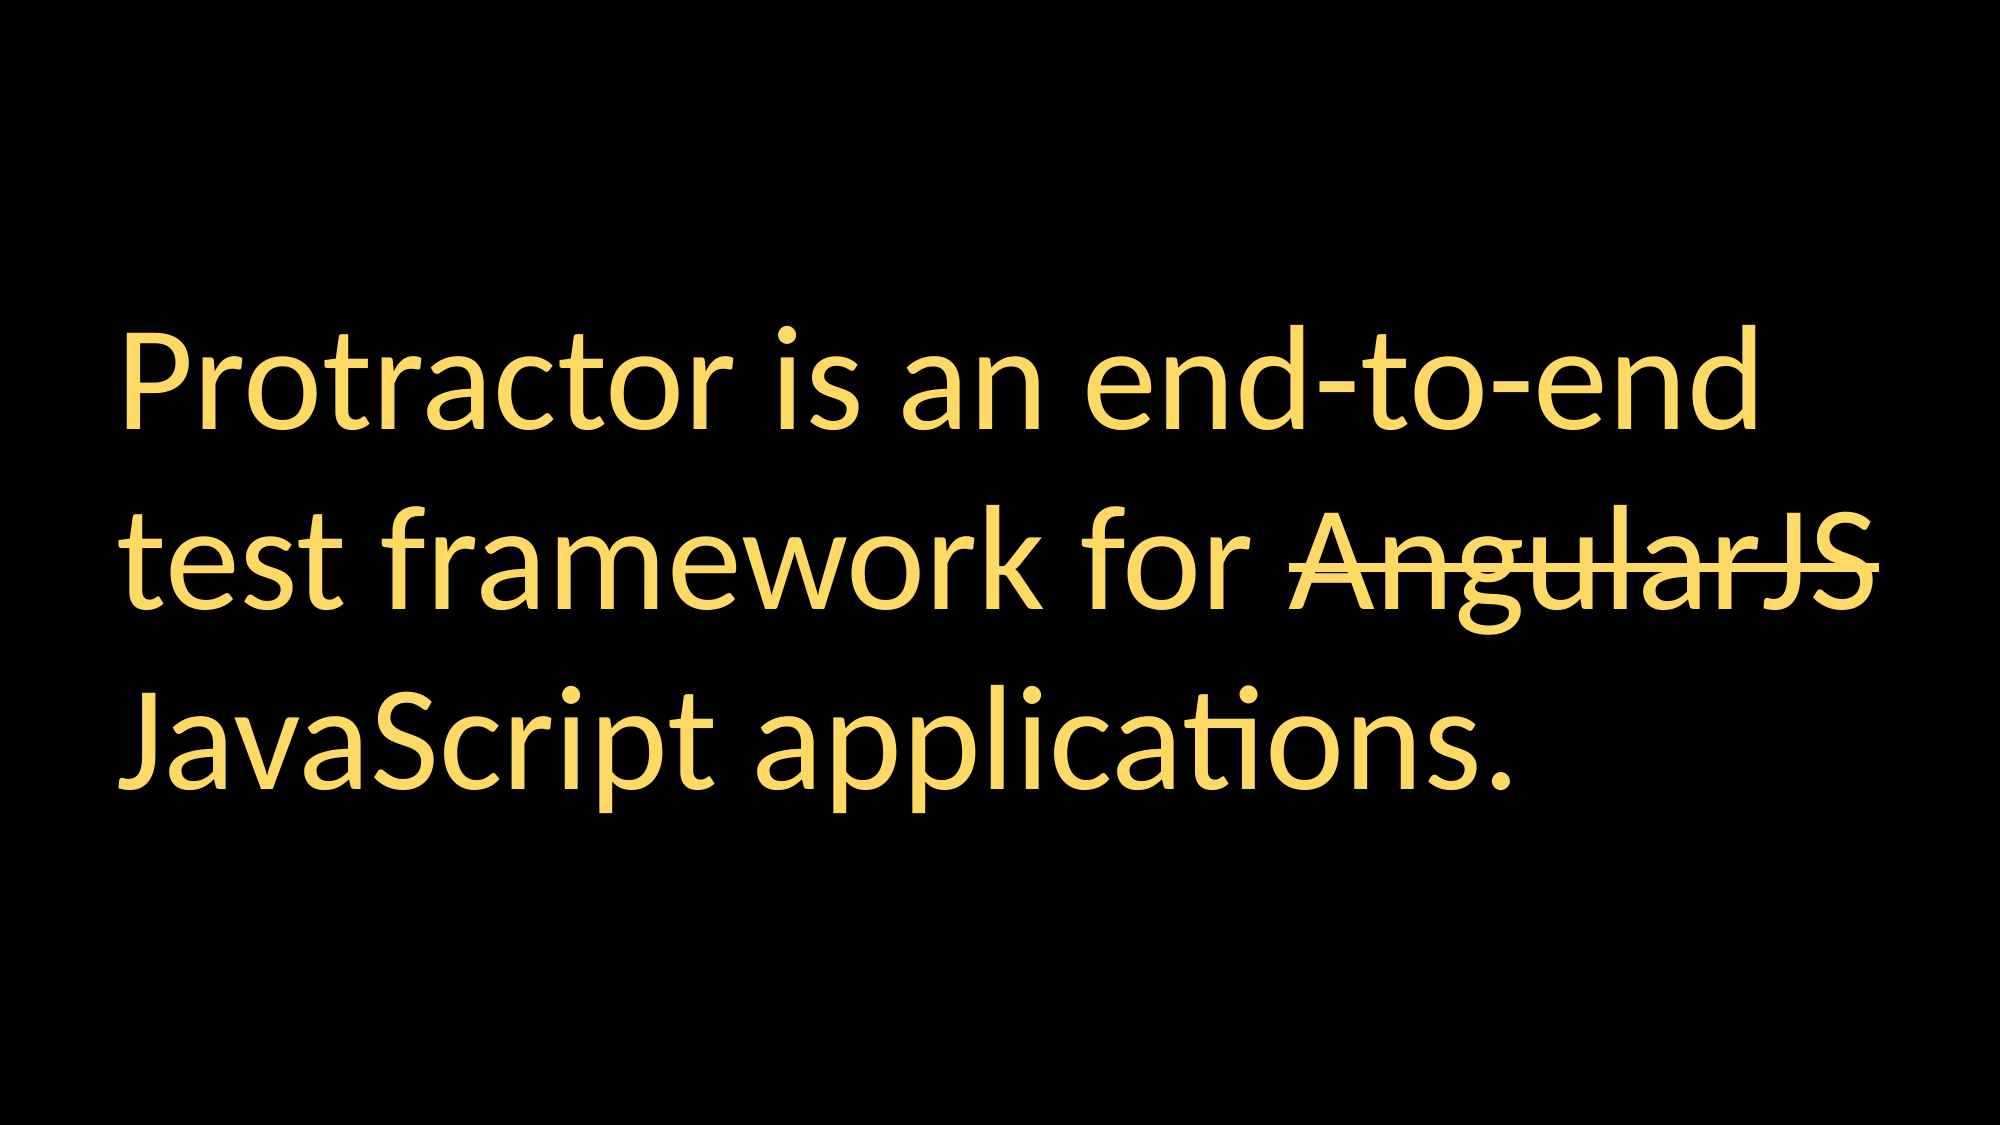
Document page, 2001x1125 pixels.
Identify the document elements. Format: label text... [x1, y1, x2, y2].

text_box Protractor is an end-to-end test framework for AngularJS JavaScript applications. [101, 272, 1942, 827]
